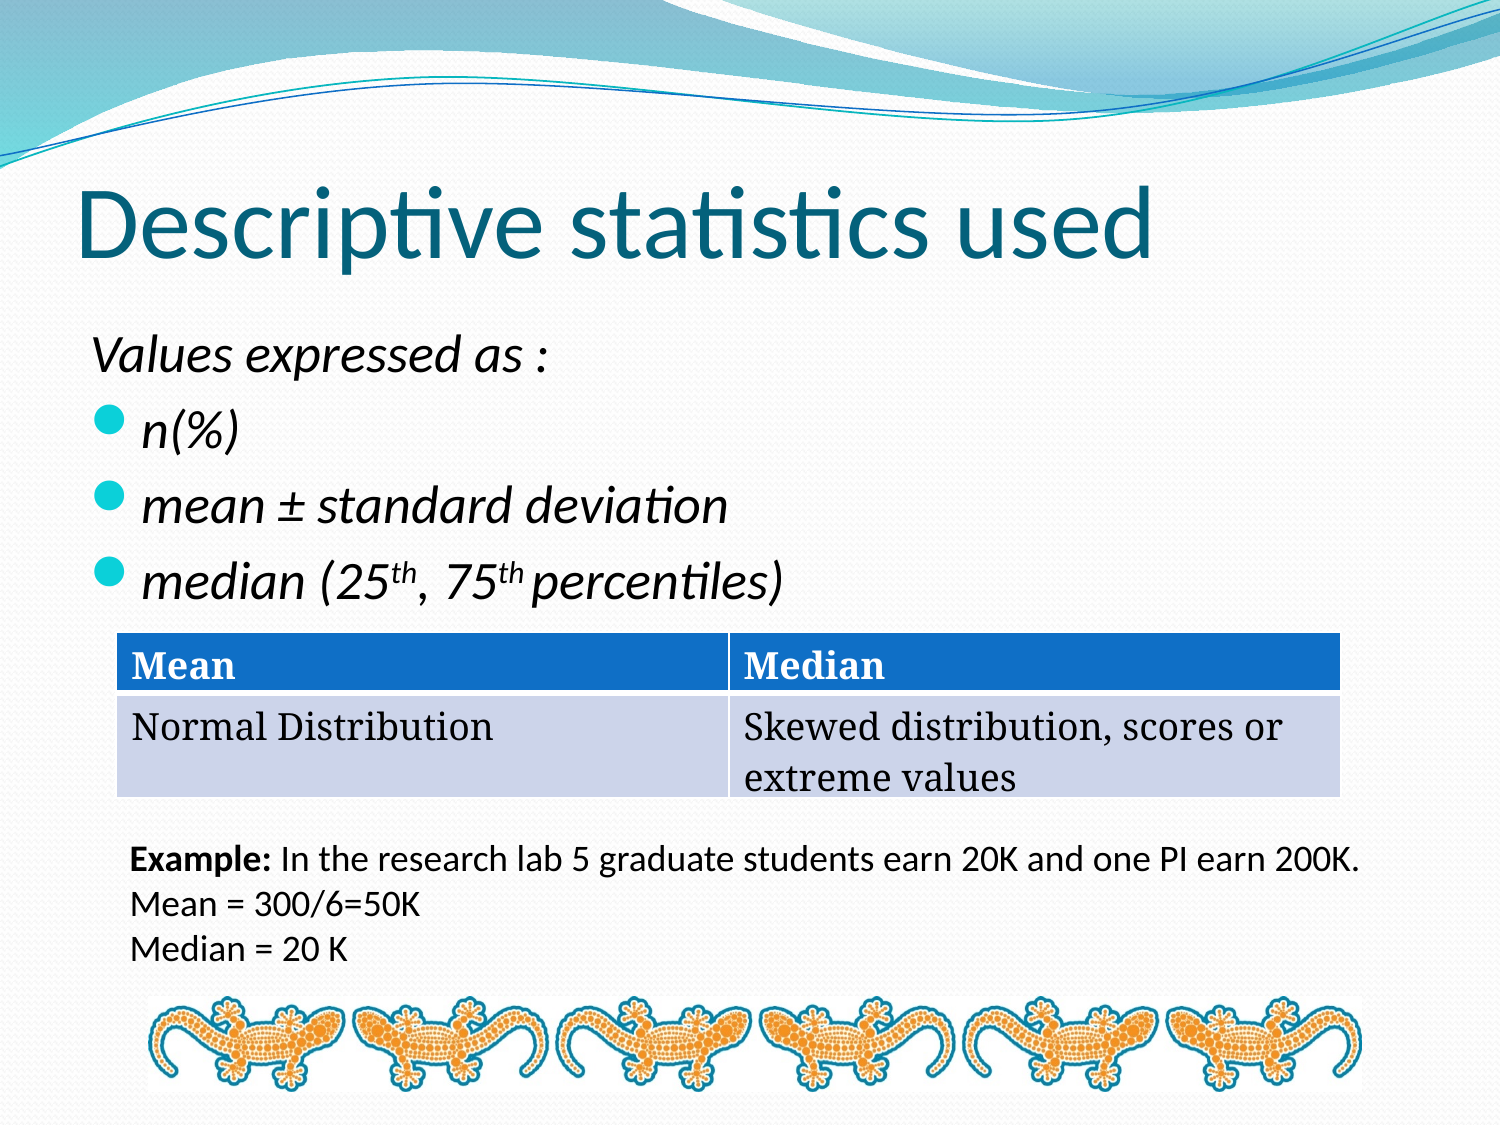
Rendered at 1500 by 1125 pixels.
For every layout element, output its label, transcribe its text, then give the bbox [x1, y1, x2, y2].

picture [148, 1000, 342, 1092]
table_cell Normal Distribution [117, 696, 728, 797]
picture [637, 996, 874, 1092]
table_header Mean [117, 633, 728, 690]
table_header Median [730, 633, 1340, 690]
picture [1044, 996, 1281, 1092]
picture [471, 1024, 478, 1030]
title Descriptive statistics used [75, 91, 1425, 280]
table_cell Skewed distribution, scores or extreme values [730, 696, 1340, 797]
picture [355, 996, 749, 1092]
text_box Example: In the research lab 5 graduate students earn 20K and one PI earn 200K. Mean = 300/6=50K Median = 20 K [114, 826, 1404, 976]
picture [219, 1024, 227, 1029]
picture [1169, 1000, 1359, 1089]
picture [877, 1024, 885, 1030]
picture [1284, 1024, 1292, 1029]
picture [148, 996, 225, 1039]
picture [1222, 1028, 1362, 1092]
picture [762, 996, 1155, 1092]
list Values expressed as : n(%) mean ± standard deviation median (25th, 75th percentiles) [75, 310, 1425, 464]
picture [1286, 996, 1362, 1034]
picture [230, 996, 467, 1092]
